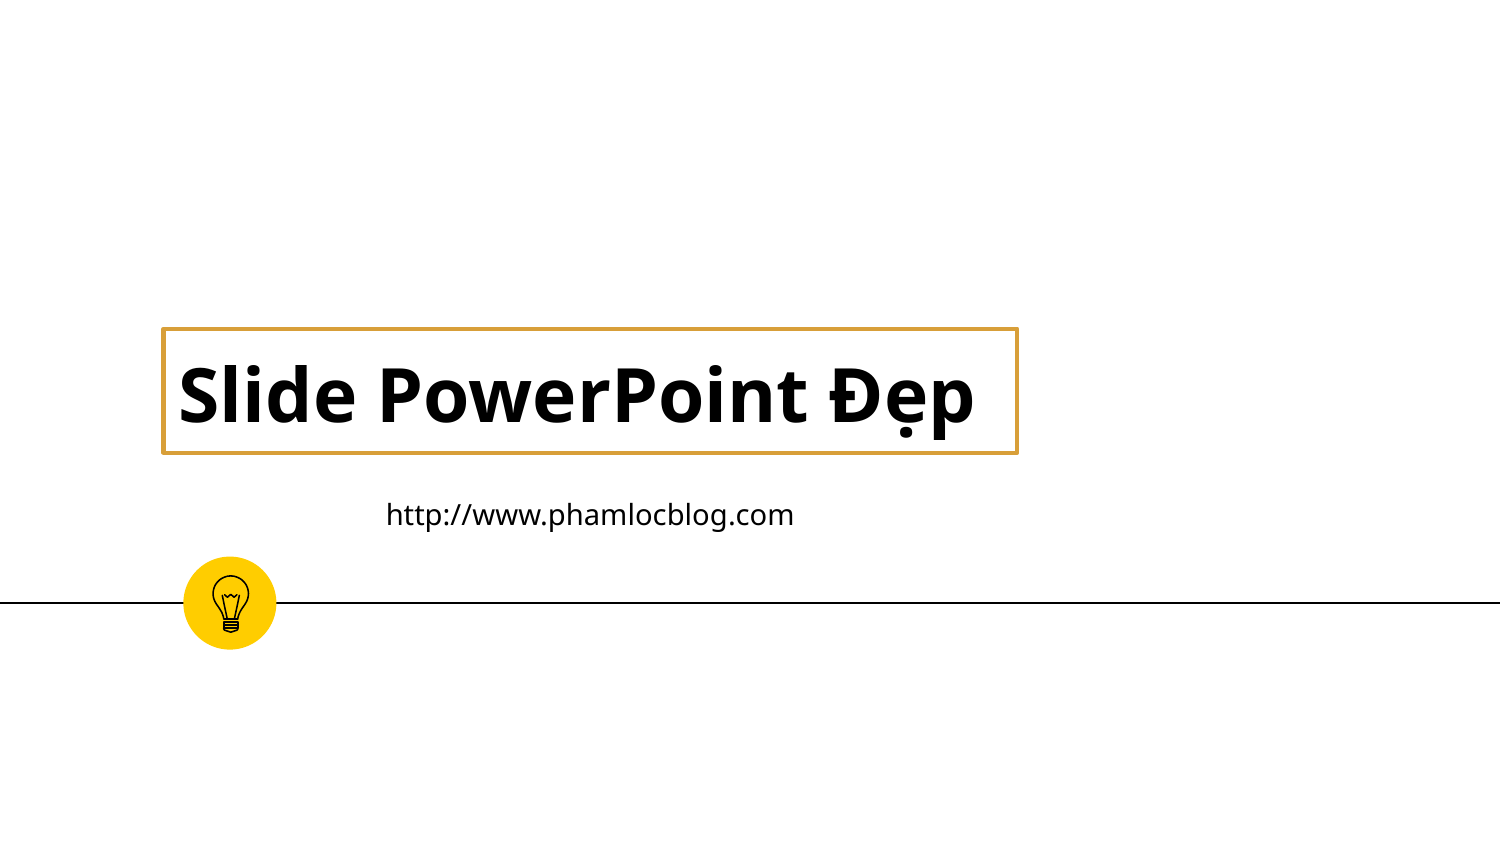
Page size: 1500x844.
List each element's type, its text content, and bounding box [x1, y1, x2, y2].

text_box http://www.phamlocblog.com [332, 489, 848, 539]
title Slide PowerPoint Đẹp [161, 327, 1019, 455]
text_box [212, 575, 249, 633]
